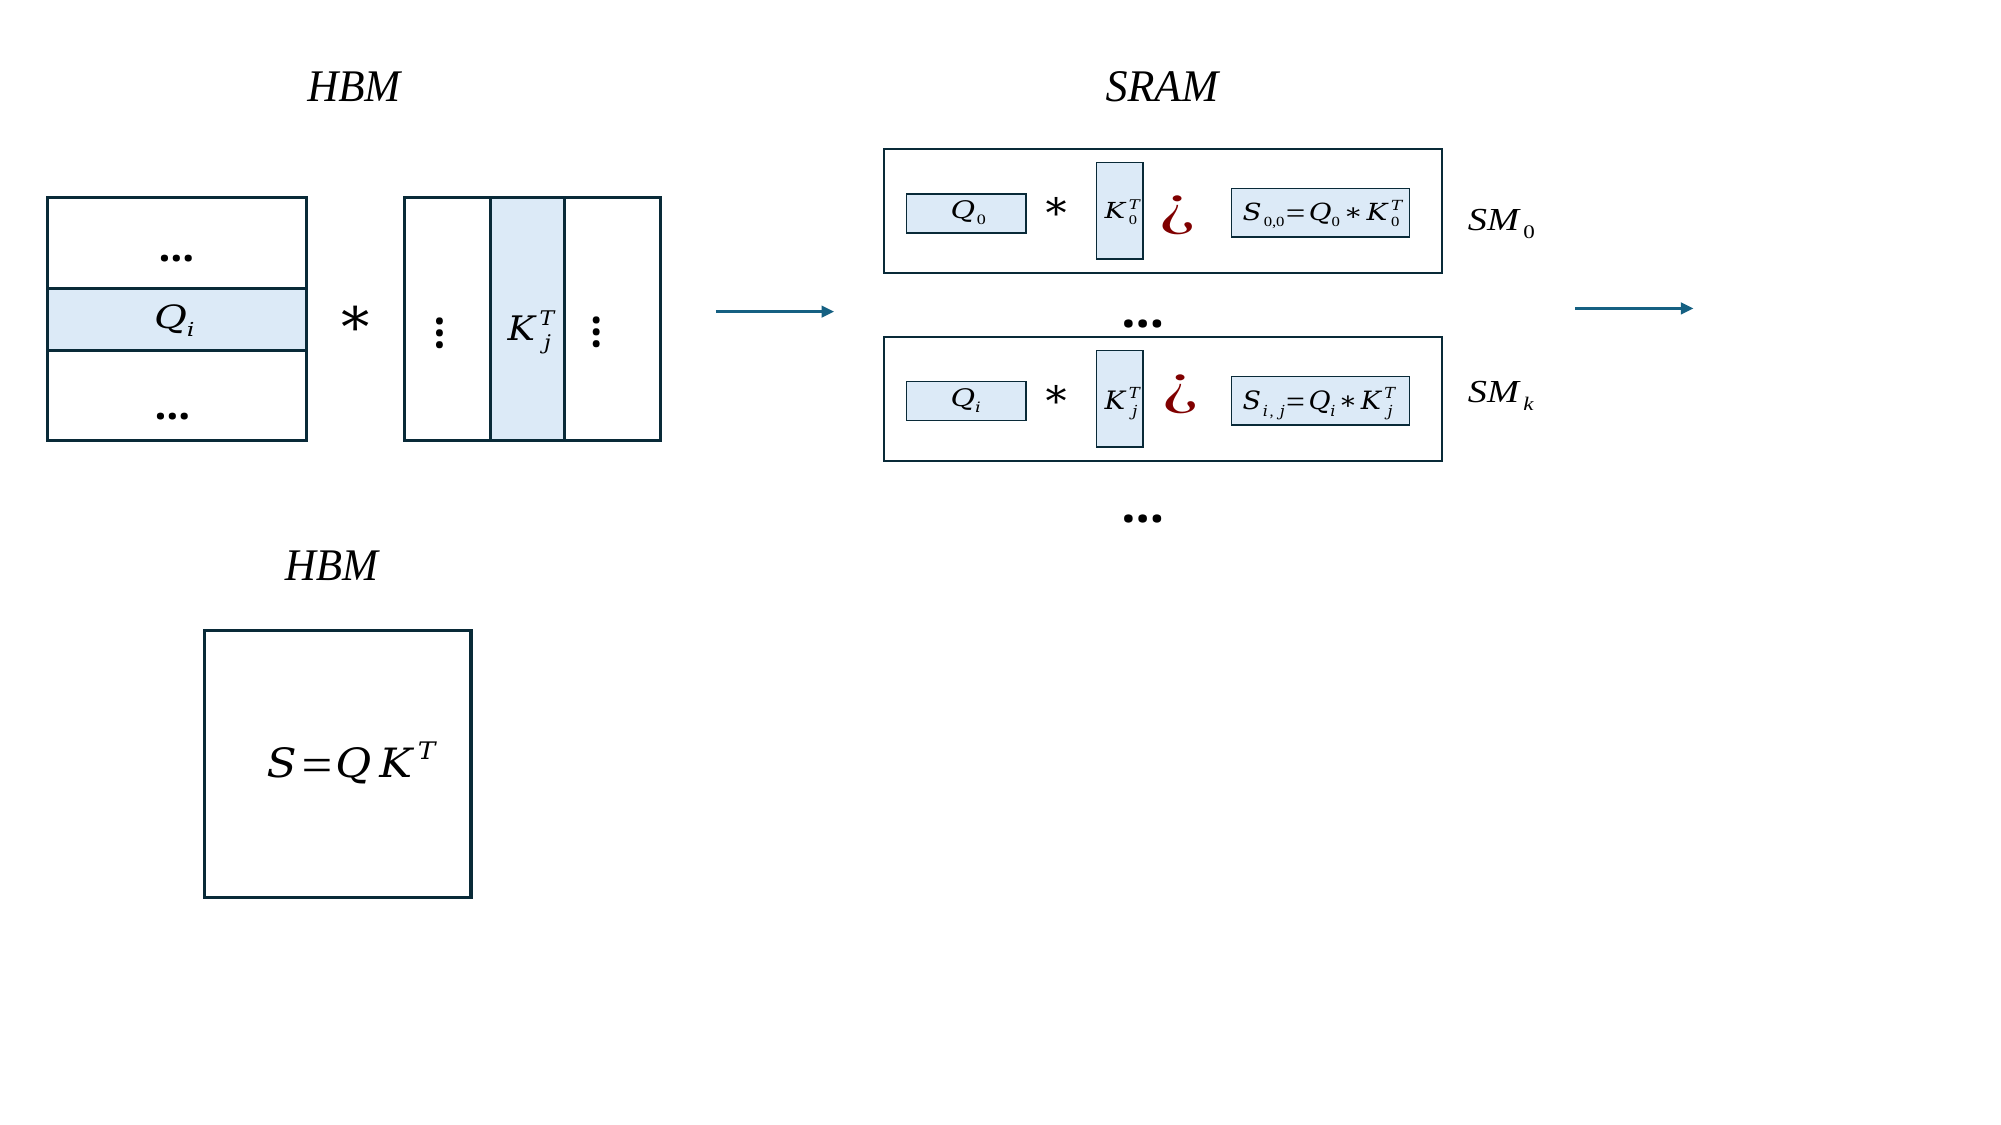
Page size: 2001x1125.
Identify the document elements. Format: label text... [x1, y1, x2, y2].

text_box … [1106, 270, 1179, 346]
text_box … [561, 299, 643, 349]
text_box [905, 192, 1027, 235]
text_box [1230, 187, 1411, 239]
text_box … [1106, 464, 1179, 540]
text_box [46, 287, 308, 352]
text_box [46, 196, 308, 287]
text_box … [143, 212, 210, 278]
text_box [566, 196, 662, 442]
text_box … [405, 300, 486, 350]
text_box [1095, 161, 1144, 261]
text_box … [139, 370, 205, 436]
text_box [403, 196, 489, 442]
text_box [882, 335, 1444, 462]
text_box [46, 352, 308, 442]
text_box [1095, 349, 1144, 449]
text_box [489, 196, 566, 442]
text_box [1230, 375, 1411, 426]
text_box [882, 147, 1444, 275]
text_box [203, 629, 473, 899]
text_box [905, 380, 1027, 422]
